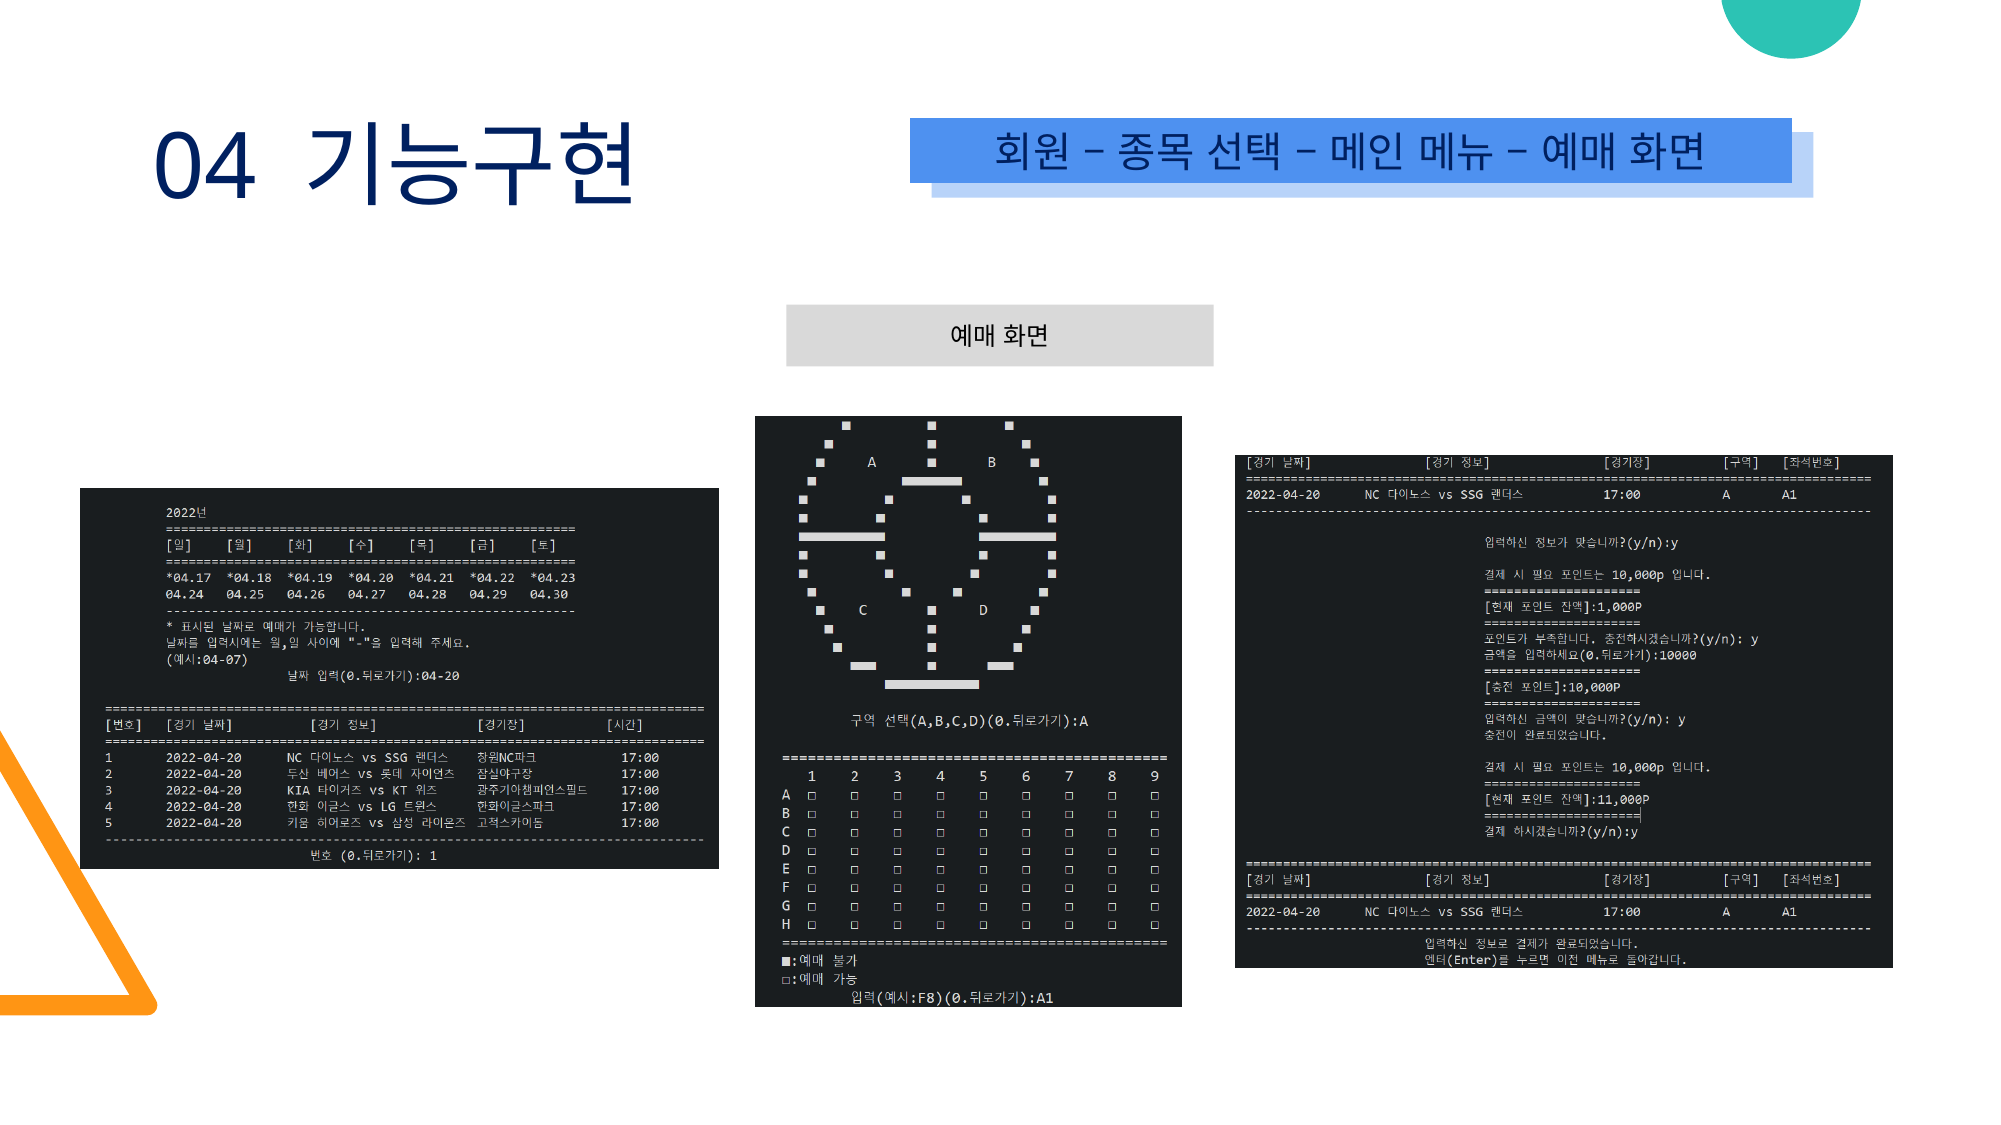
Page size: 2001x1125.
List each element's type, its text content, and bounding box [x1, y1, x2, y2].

picture [755, 416, 1182, 1007]
picture [80, 488, 719, 869]
text_box 예매 화면 [785, 304, 1215, 367]
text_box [910, 118, 1814, 198]
title 04 기능구현 [137, 59, 1863, 278]
picture [1235, 455, 1893, 968]
